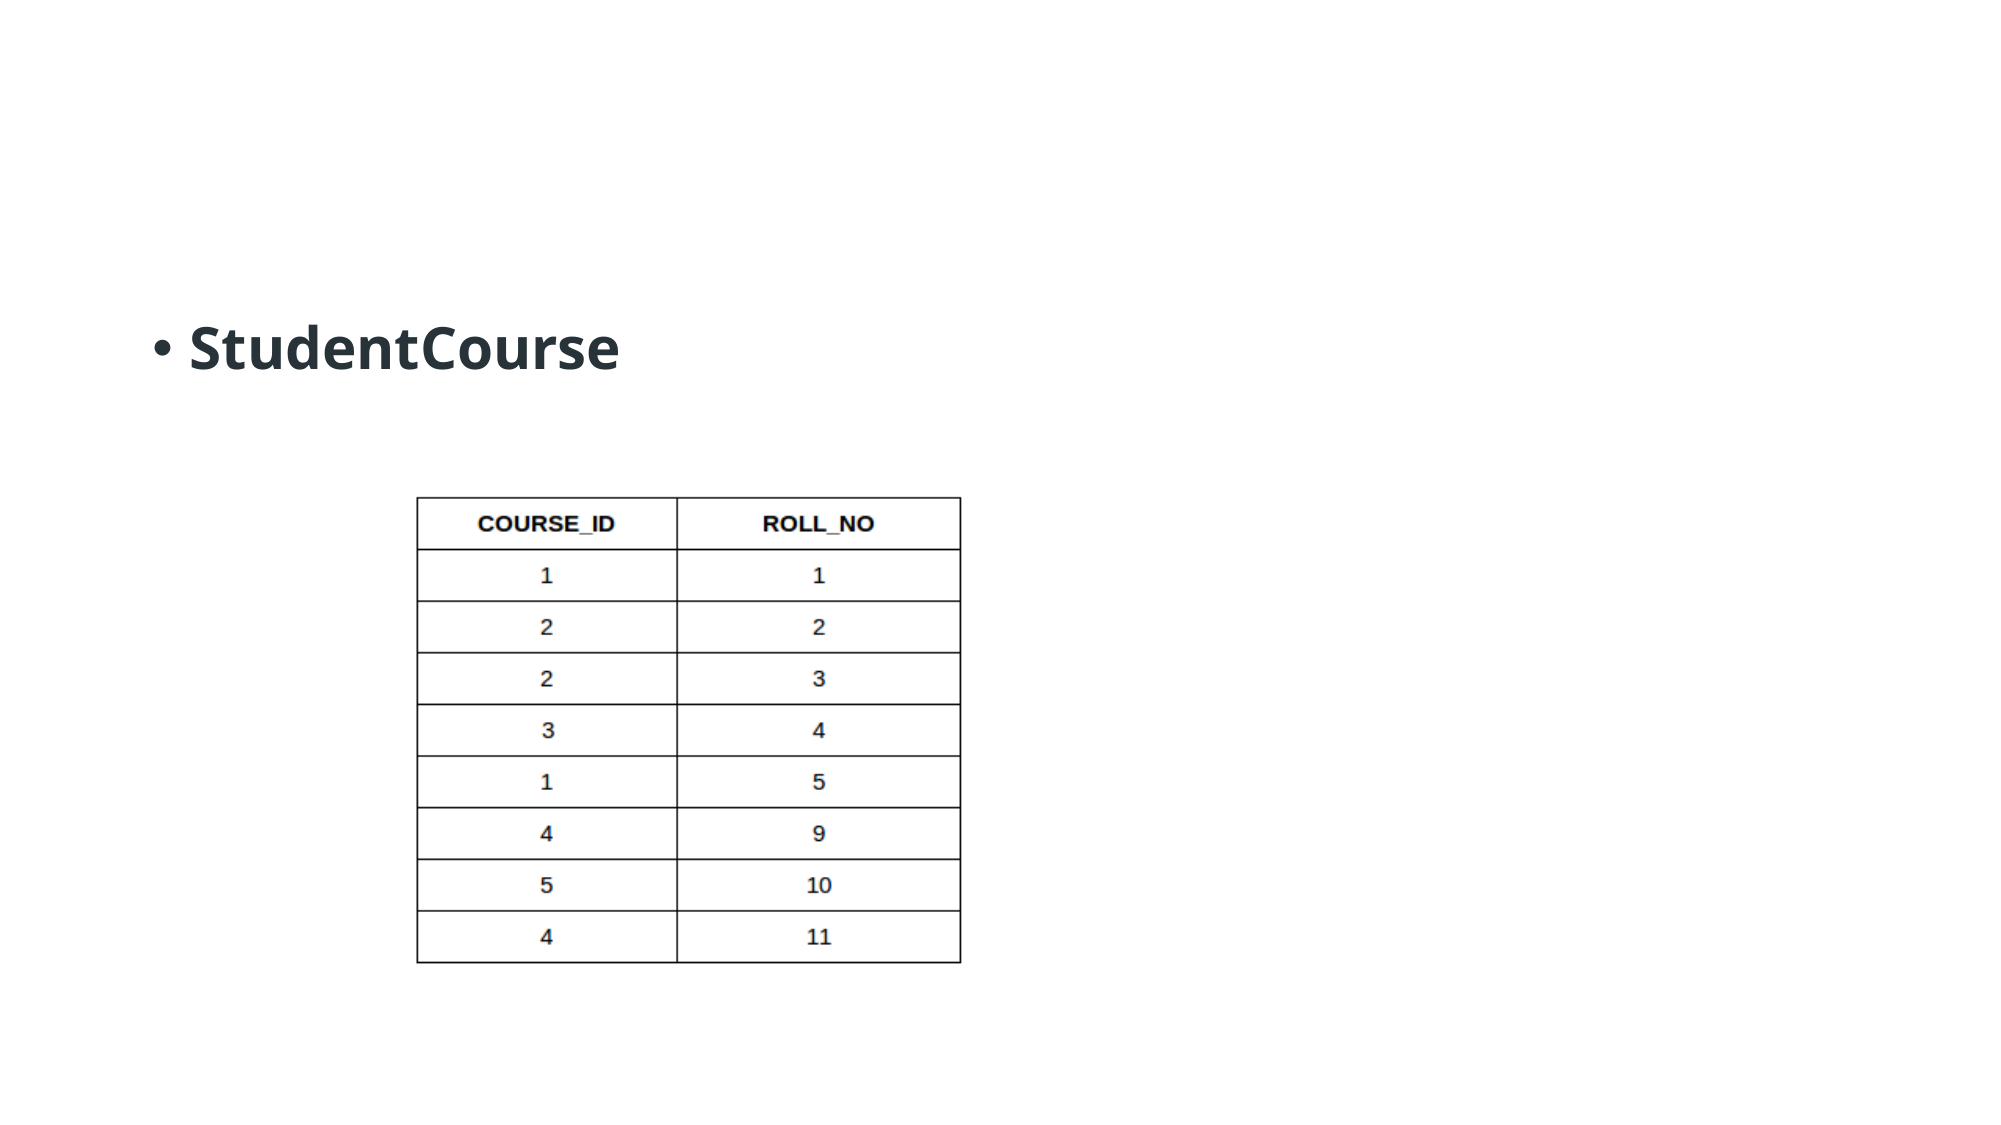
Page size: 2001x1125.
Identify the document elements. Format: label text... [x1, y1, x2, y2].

picture [409, 488, 974, 973]
list StudentCourse [137, 312, 1863, 1026]
